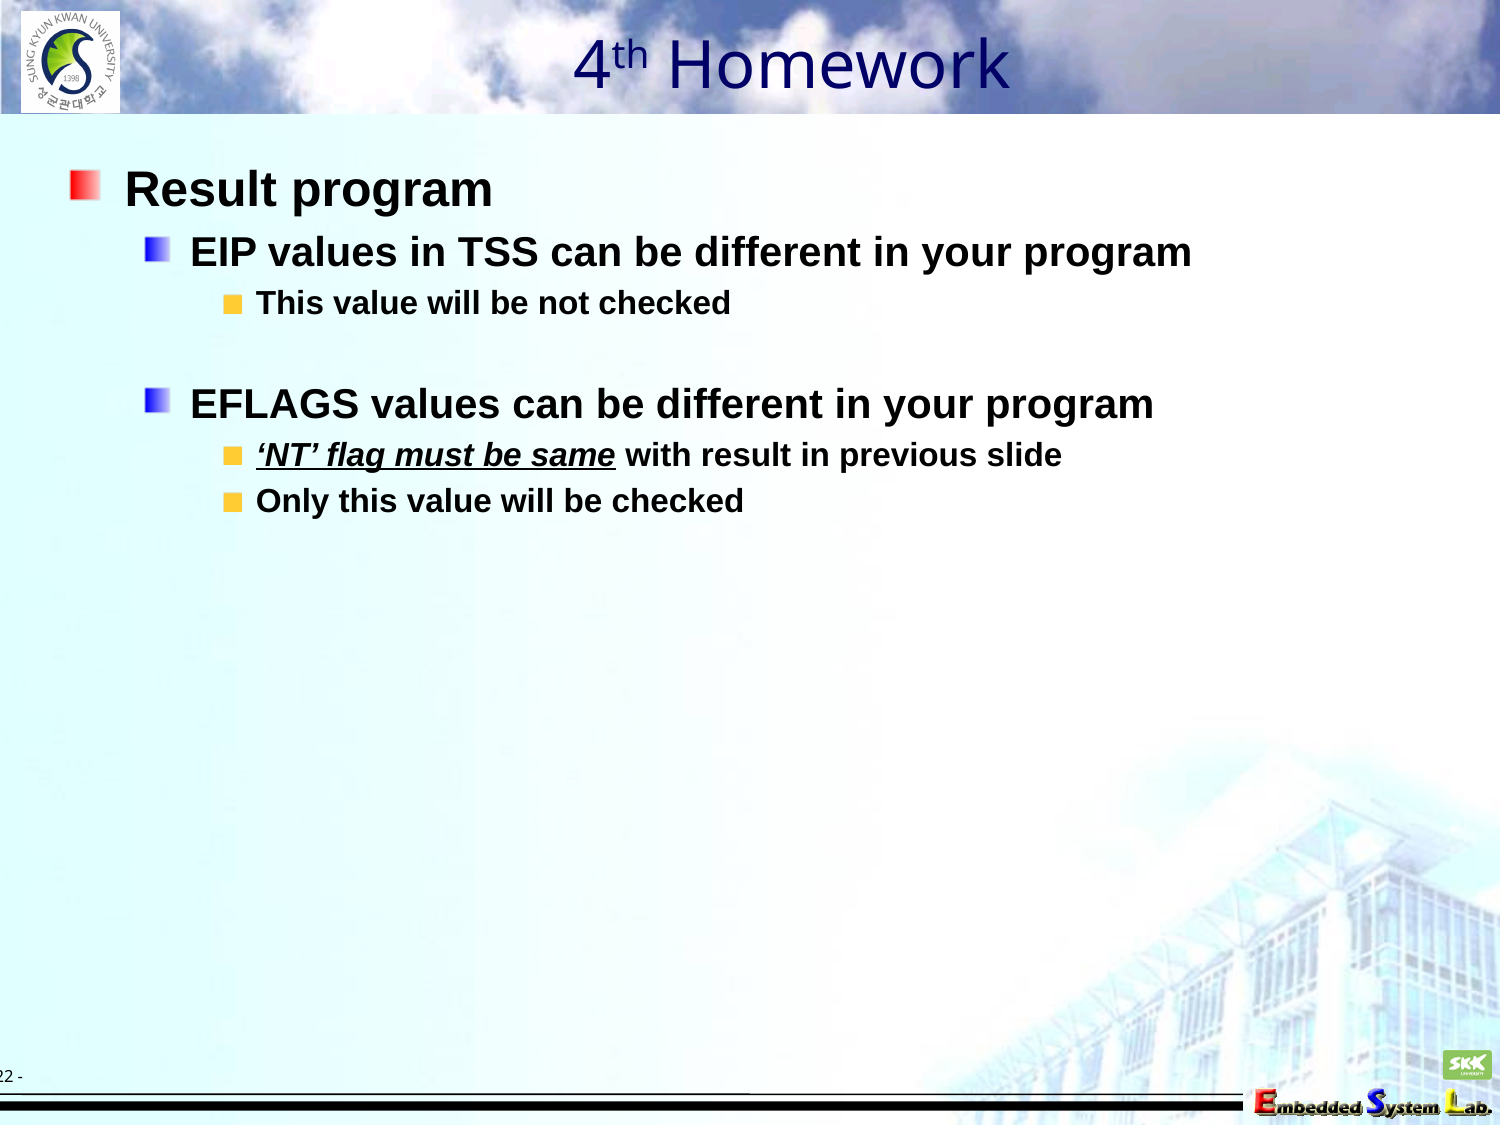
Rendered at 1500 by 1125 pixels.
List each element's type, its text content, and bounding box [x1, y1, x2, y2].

picture [0, 0, 1500, 1125]
title 4th Homework [128, 14, 1457, 109]
list Result program EIP values in TSS can be different in your program This value will be not checked EFLAGS values can be different in your program ‘NT’ flag must be same with result in previous slide Only this value will be checked [53, 148, 1459, 1059]
